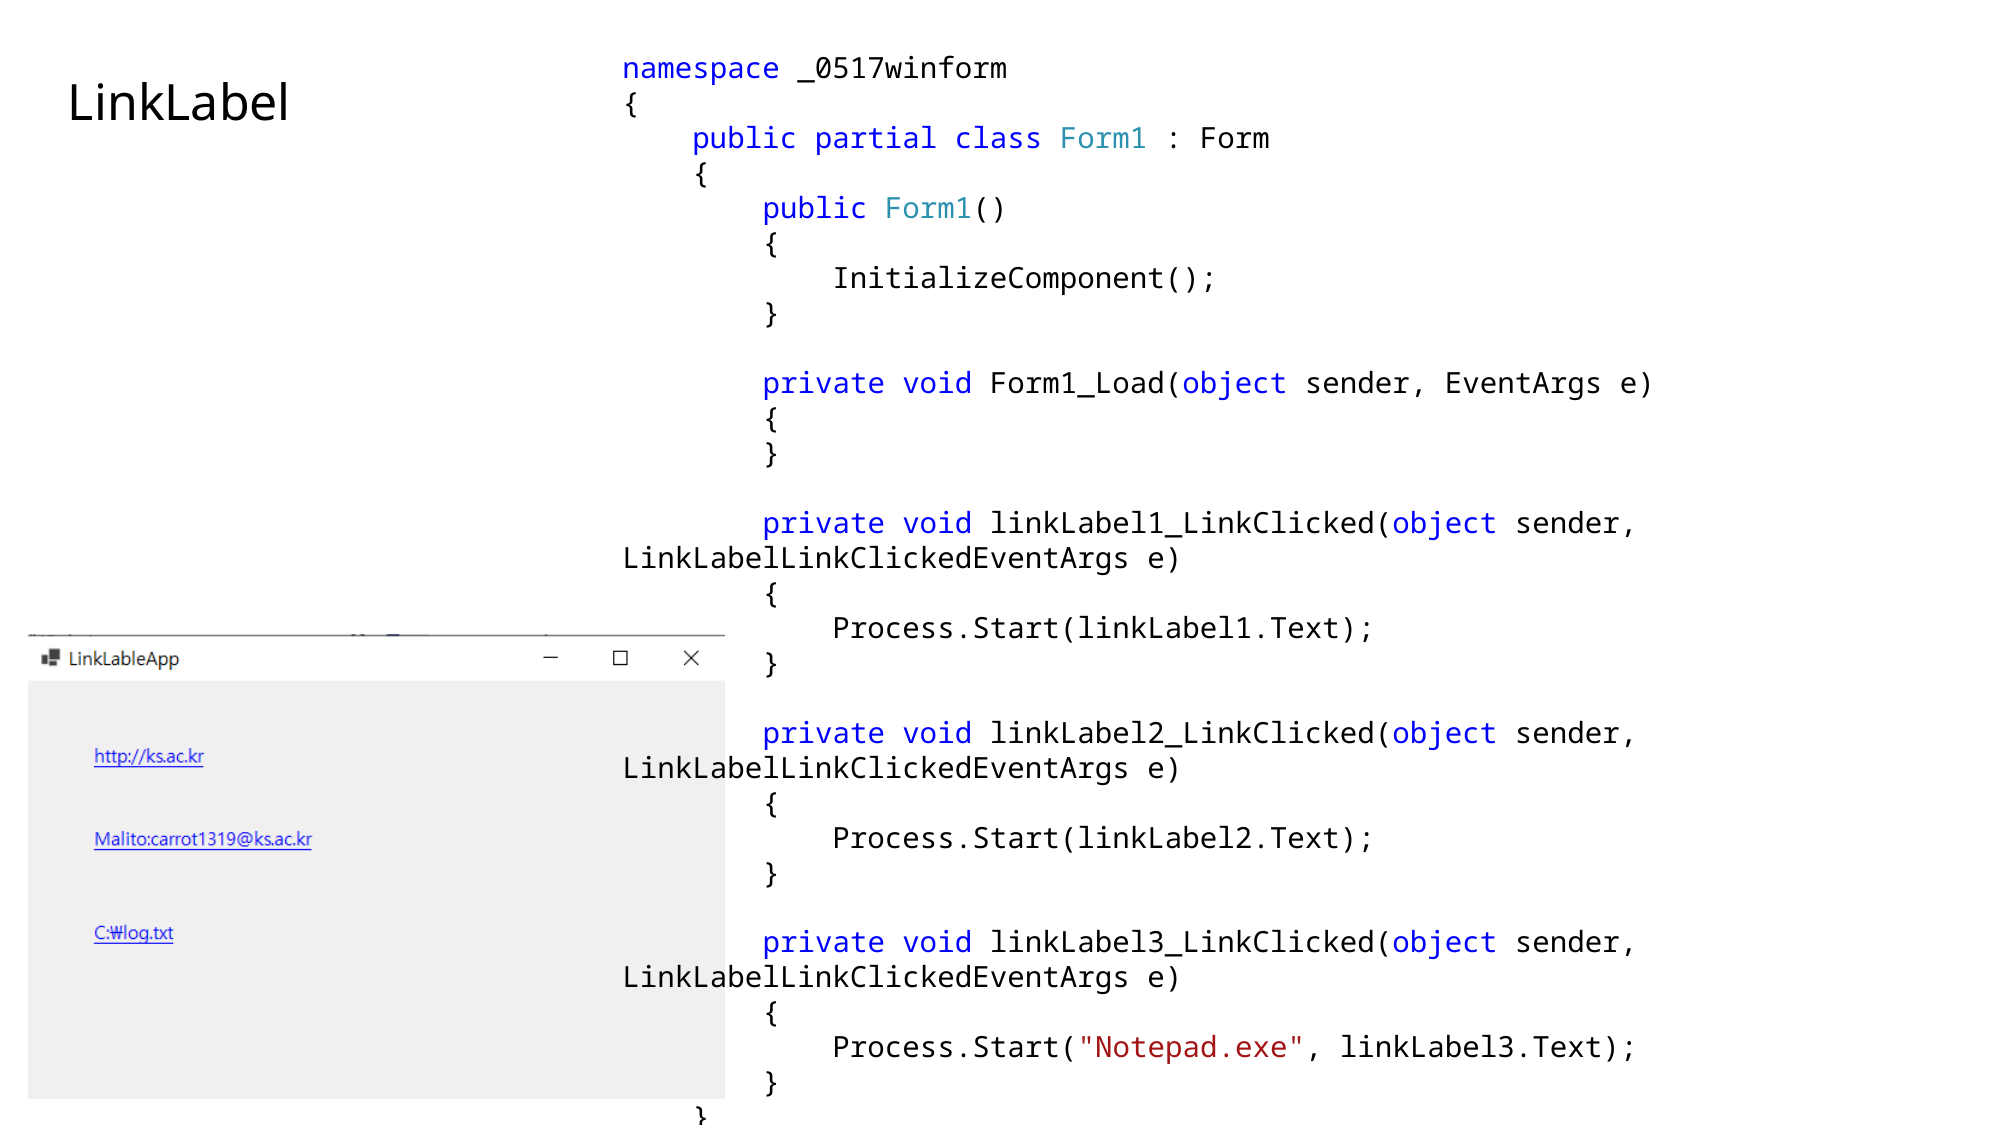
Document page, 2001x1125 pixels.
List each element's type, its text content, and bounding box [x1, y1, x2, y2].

text_box LinkLabel [53, 62, 561, 138]
text_box namespace _0517winform { public partial class Form1 : Form { public Form1() { InitializeComponent(); } private void Form1_Load(object sender, EventArgs e) { } private void linkLabel1_LinkClicked(object sender, LinkLabelLinkClickedEventArgs e) { Process.Start(linkLabel1.Text); } private void linkLabel2_LinkClicked(object sender, LinkLabelLinkClickedEventArgs e) { Process.Start(linkLabel2.Text); } private void linkLabel3_LinkClicked(object sender, LinkLabelLinkClickedEventArgs e) { Process.Start("Notepad.exe", linkLabel3.Text); } } } [607, 42, 2000, 1125]
picture [28, 634, 725, 1099]
